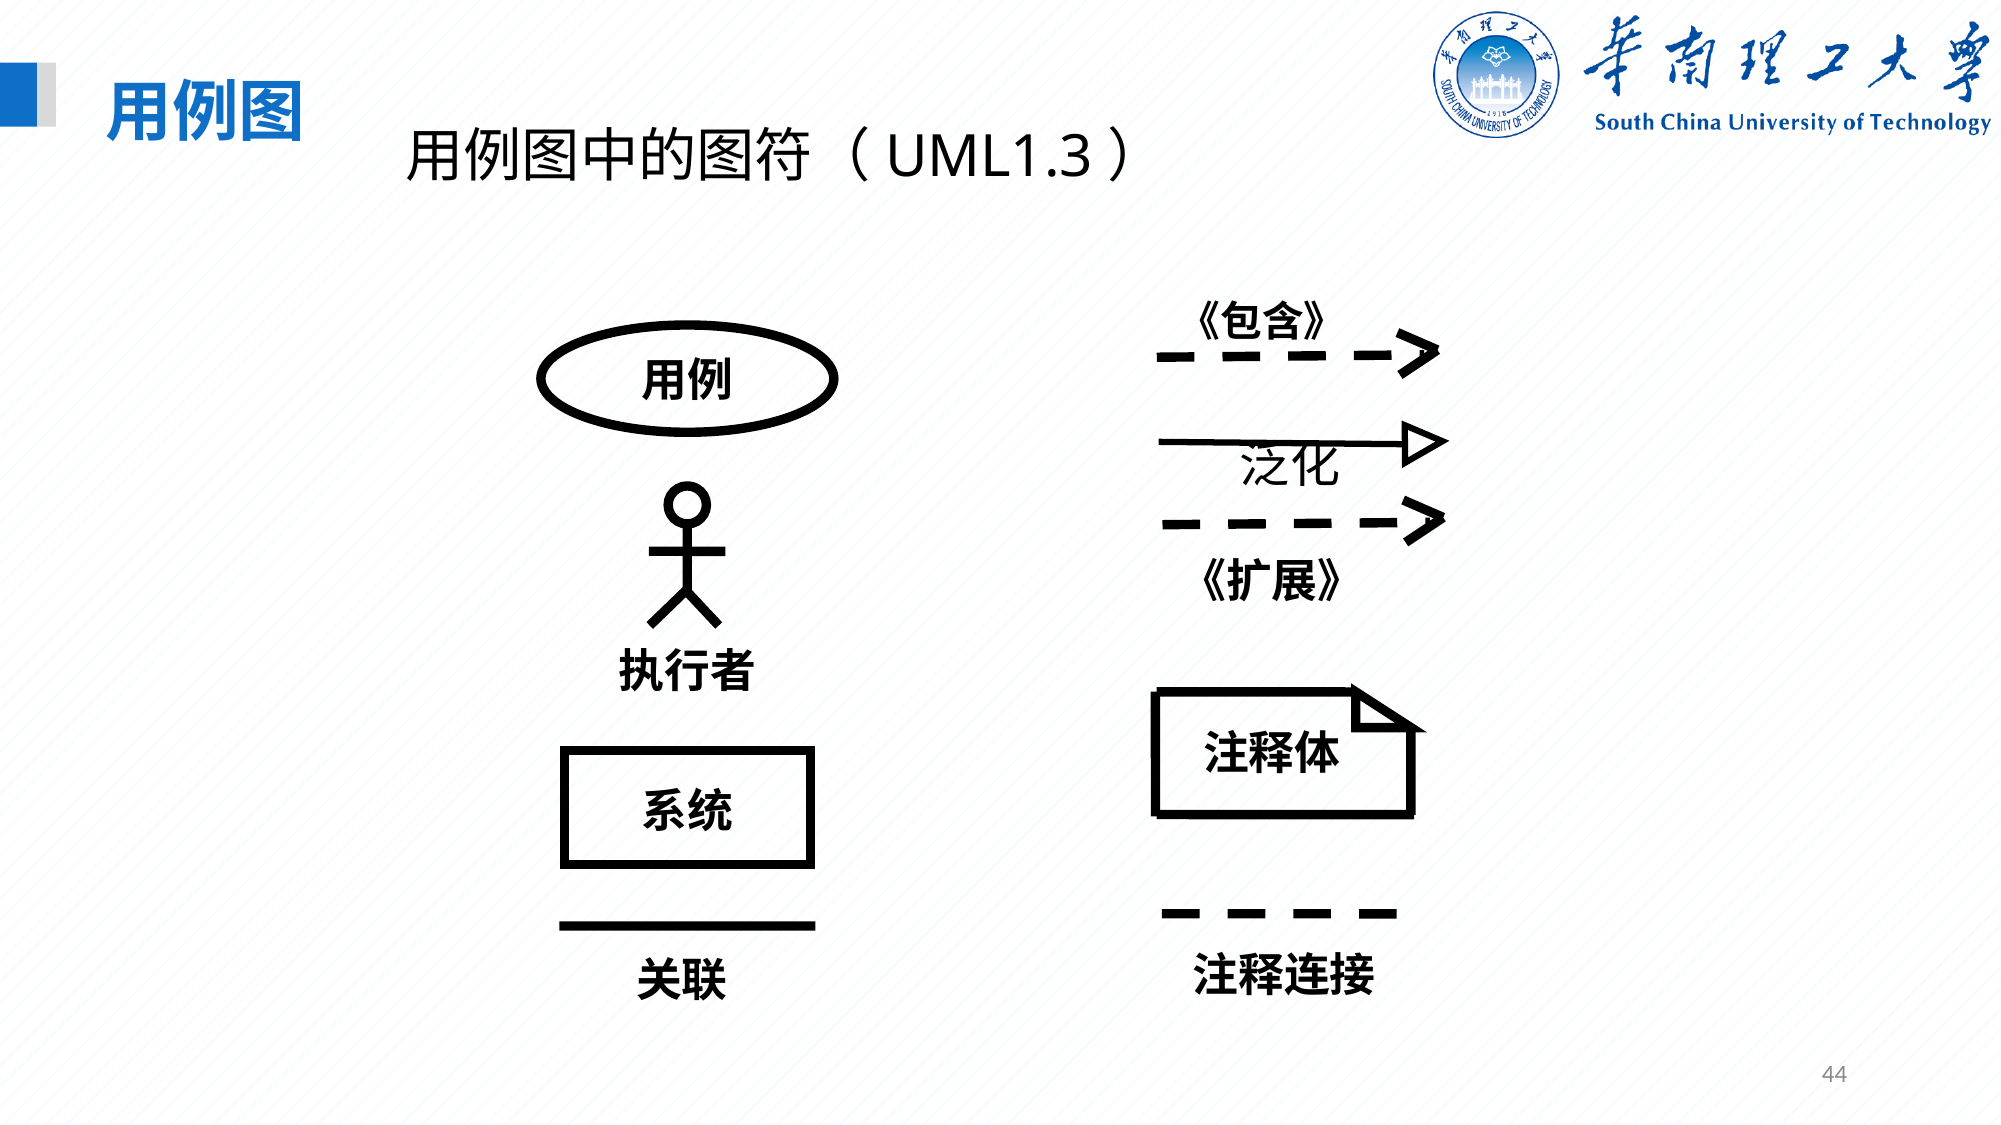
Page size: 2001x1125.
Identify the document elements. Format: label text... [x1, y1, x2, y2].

text_box 关联 [597, 943, 766, 1009]
text_box 用例 [590, 349, 785, 424]
title 用例图中的图符（UML1.3） [349, 113, 1626, 202]
text_box 《扩展》 [1149, 544, 1395, 630]
text_box 《包含》 [1163, 287, 1361, 353]
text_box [1162, 499, 1444, 543]
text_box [1158, 424, 1443, 500]
text_box 用例图 [90, 61, 1265, 157]
picture [1433, 11, 1991, 138]
text_box [668, 485, 707, 524]
text_box [540, 324, 834, 419]
text_box [1355, 692, 1411, 728]
text_box 注释体 [1174, 705, 1369, 792]
slide_number 44 [1412, 1042, 1863, 1103]
text_box 注释连接 [1161, 938, 1407, 1013]
text_box 执行者 [598, 634, 777, 717]
text_box [609, 424, 766, 433]
text_box 系统 [590, 762, 785, 837]
text_box [564, 750, 811, 865]
